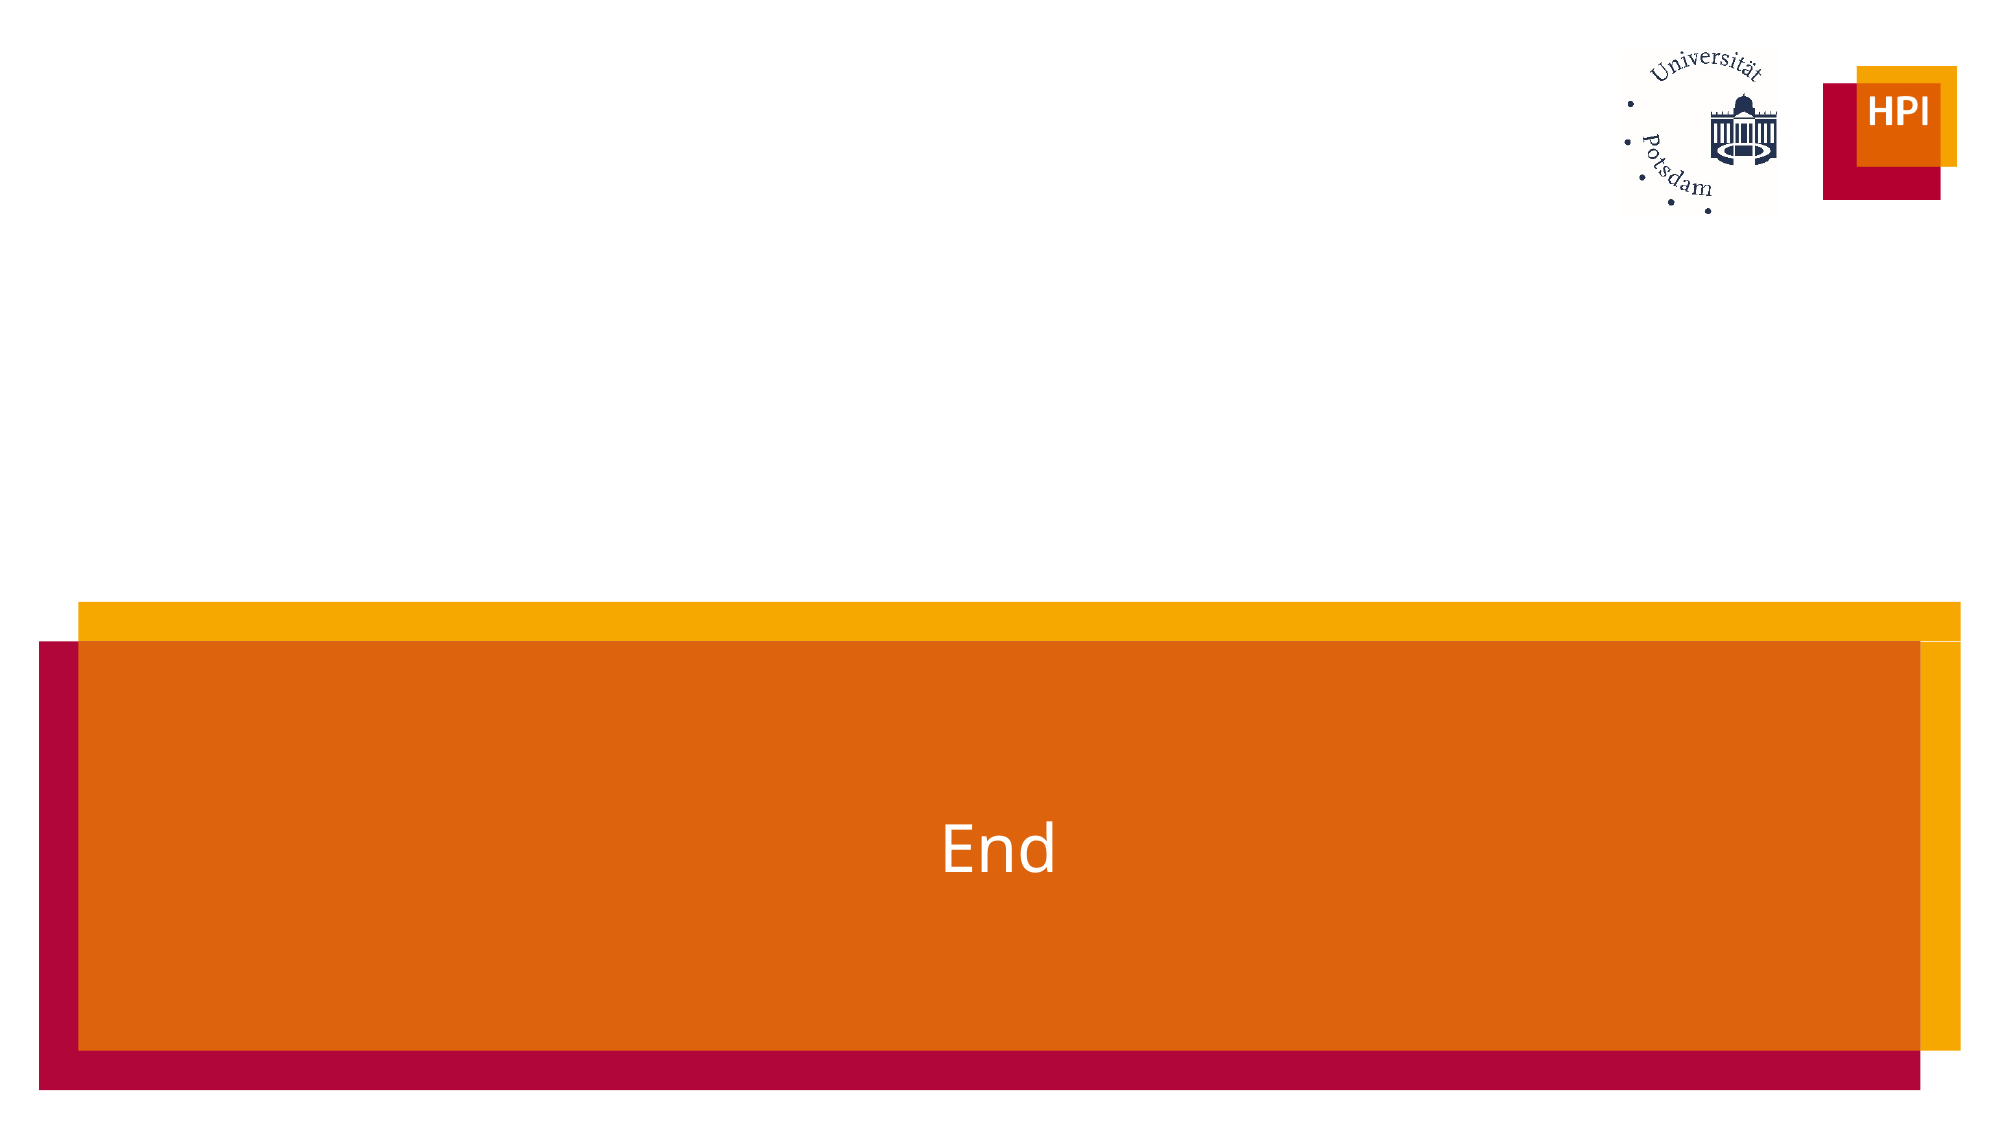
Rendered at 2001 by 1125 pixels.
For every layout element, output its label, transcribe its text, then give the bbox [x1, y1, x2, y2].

picture [1823, 66, 1957, 200]
picture [1623, 49, 1779, 216]
title End [78, 641, 1921, 1051]
